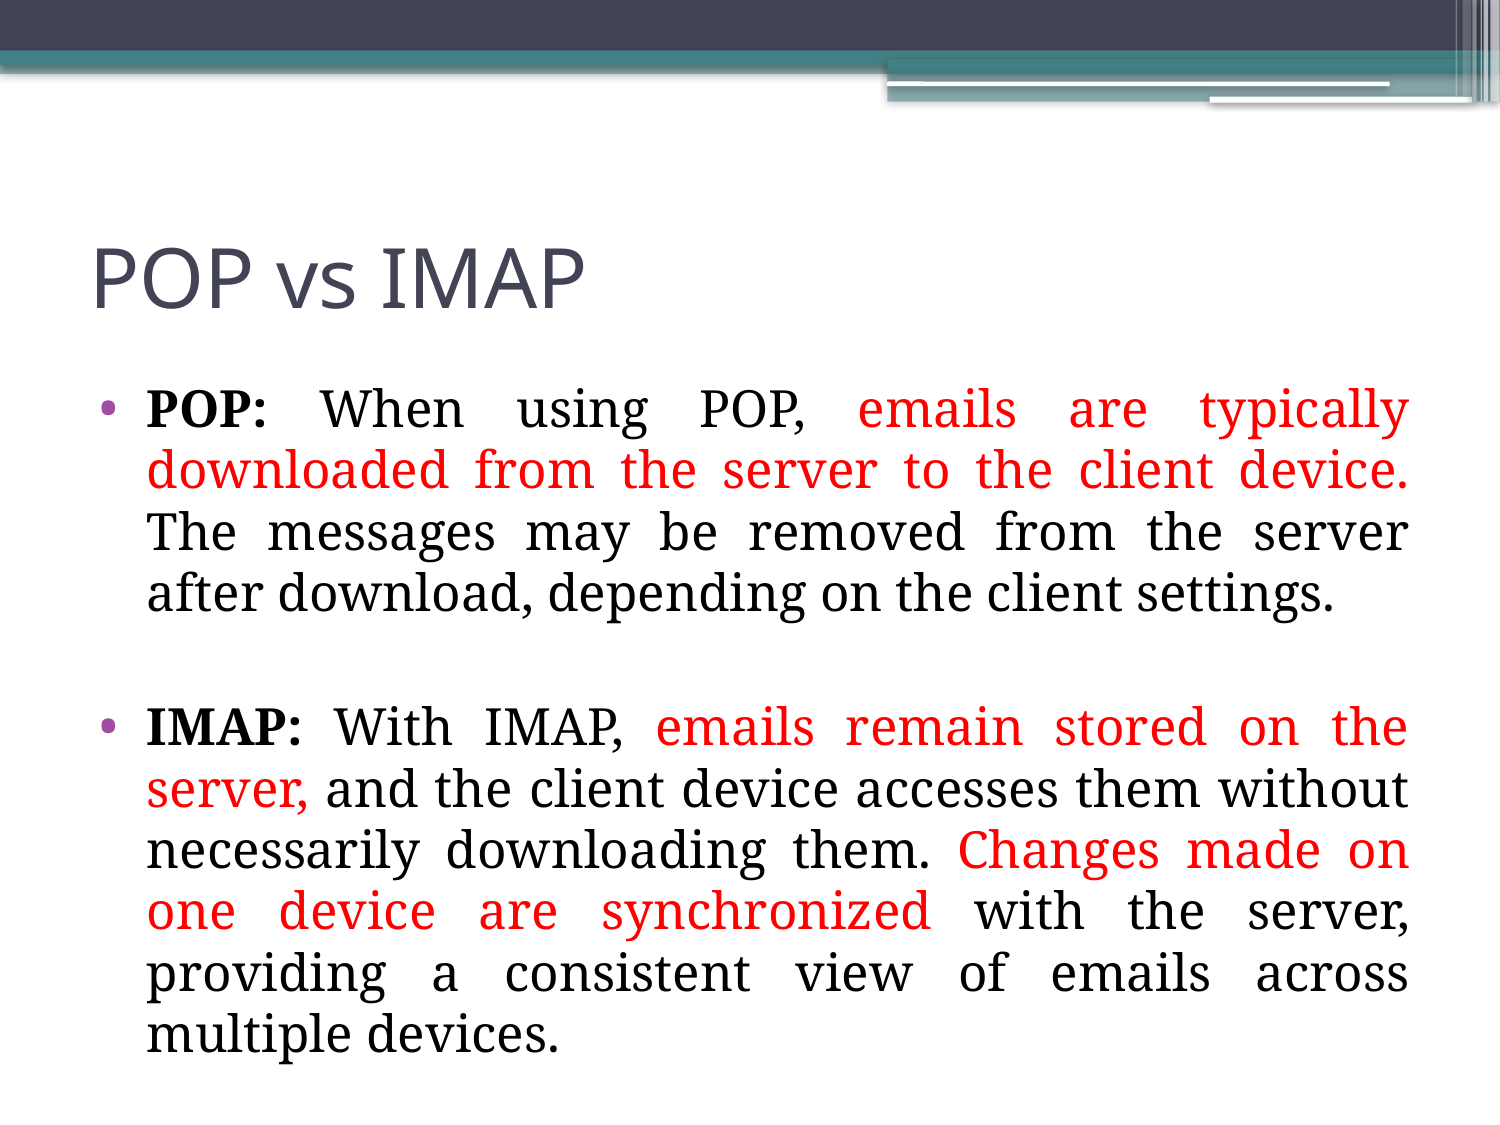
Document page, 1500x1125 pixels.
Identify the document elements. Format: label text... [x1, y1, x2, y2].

title POP vs IMAP [75, 187, 1425, 363]
list POP: When using POP, emails are typically downloaded from the server to the client device. The messages may be removed from the server after download, depending on the client settings. IMAP: With IMAP, emails remain stored on the server, and the client device accesses them without necessarily downloading them. Changes made on one device are synchronized with the server, providing a consistent view of emails across multiple devices. [75, 368, 1425, 1079]
